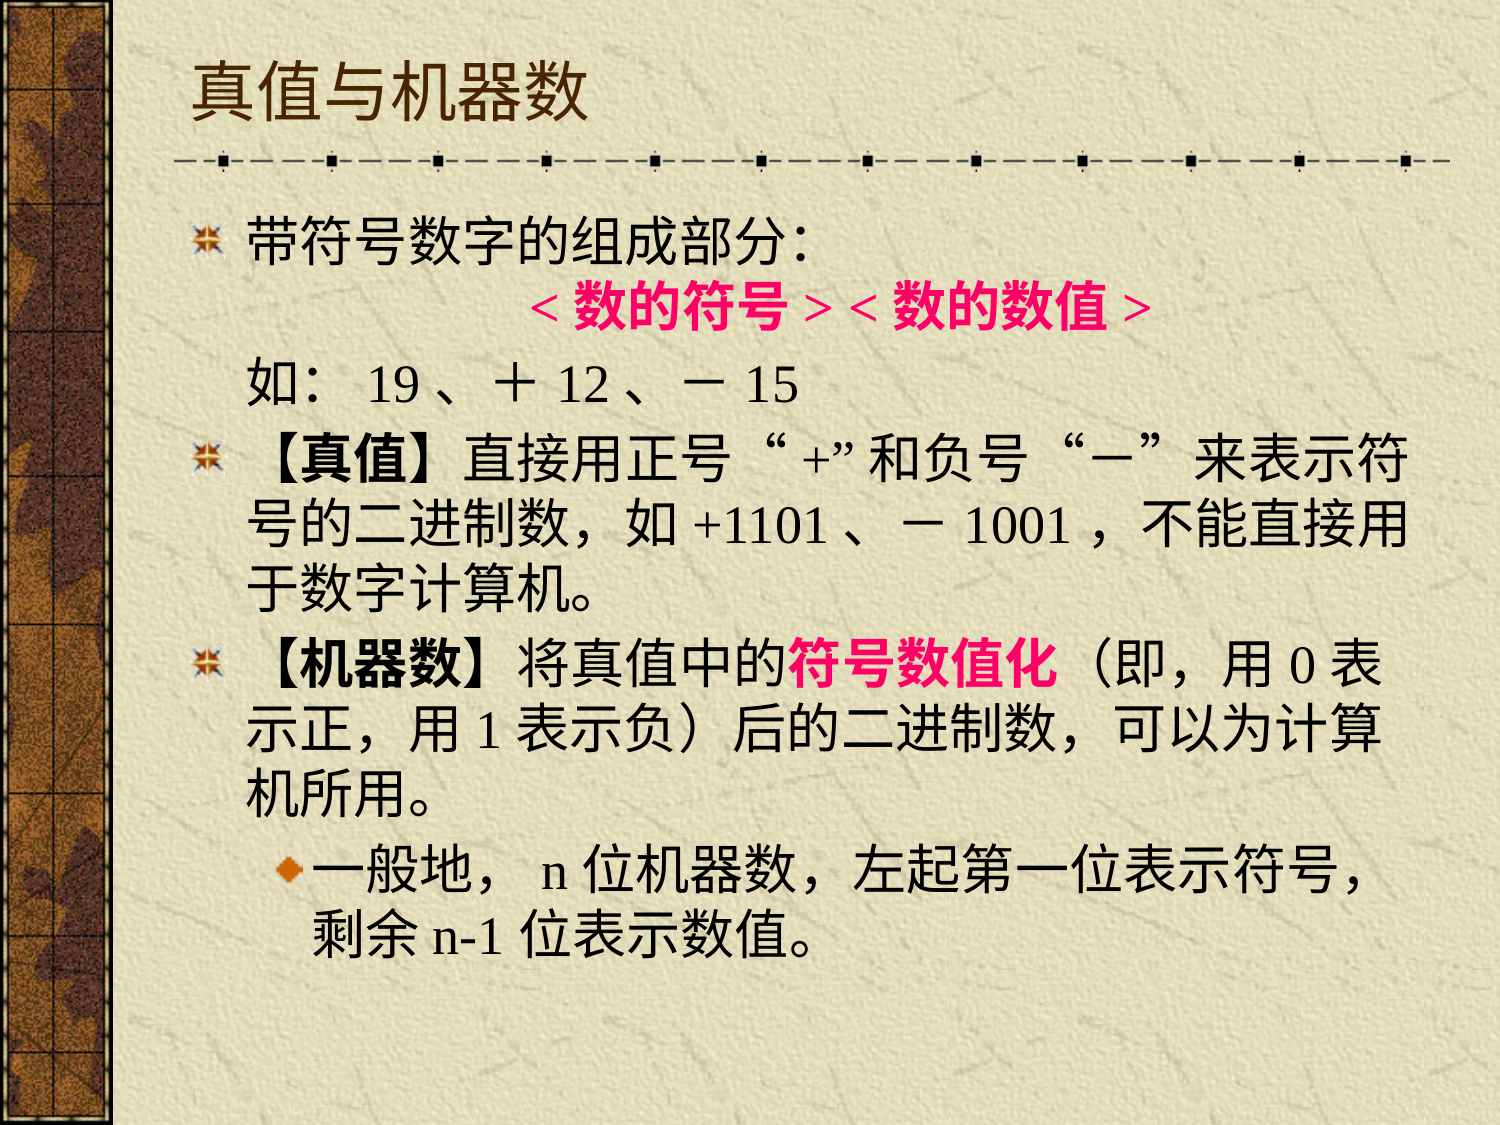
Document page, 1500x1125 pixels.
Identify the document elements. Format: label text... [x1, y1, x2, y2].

list 带符号数字的组成部分： <数的符号> <数的数值> 如：19、＋12、－15 【真值】直接用正号“+”和负号“－”来表示符号的二进制数，如+1101、－1001，不能直接用于数字计算机。 【机器数】将真值中的符号数值化（即，用0表示正，用1表示负）后的二进制数，可以为计算机所用。 一般地，n位机器数，左起第一位表示符号，剩余n-1位表示数值。 [174, 200, 1449, 1063]
picture [0, 0, 1500, 1125]
title 真值与机器数 [174, 24, 1450, 138]
